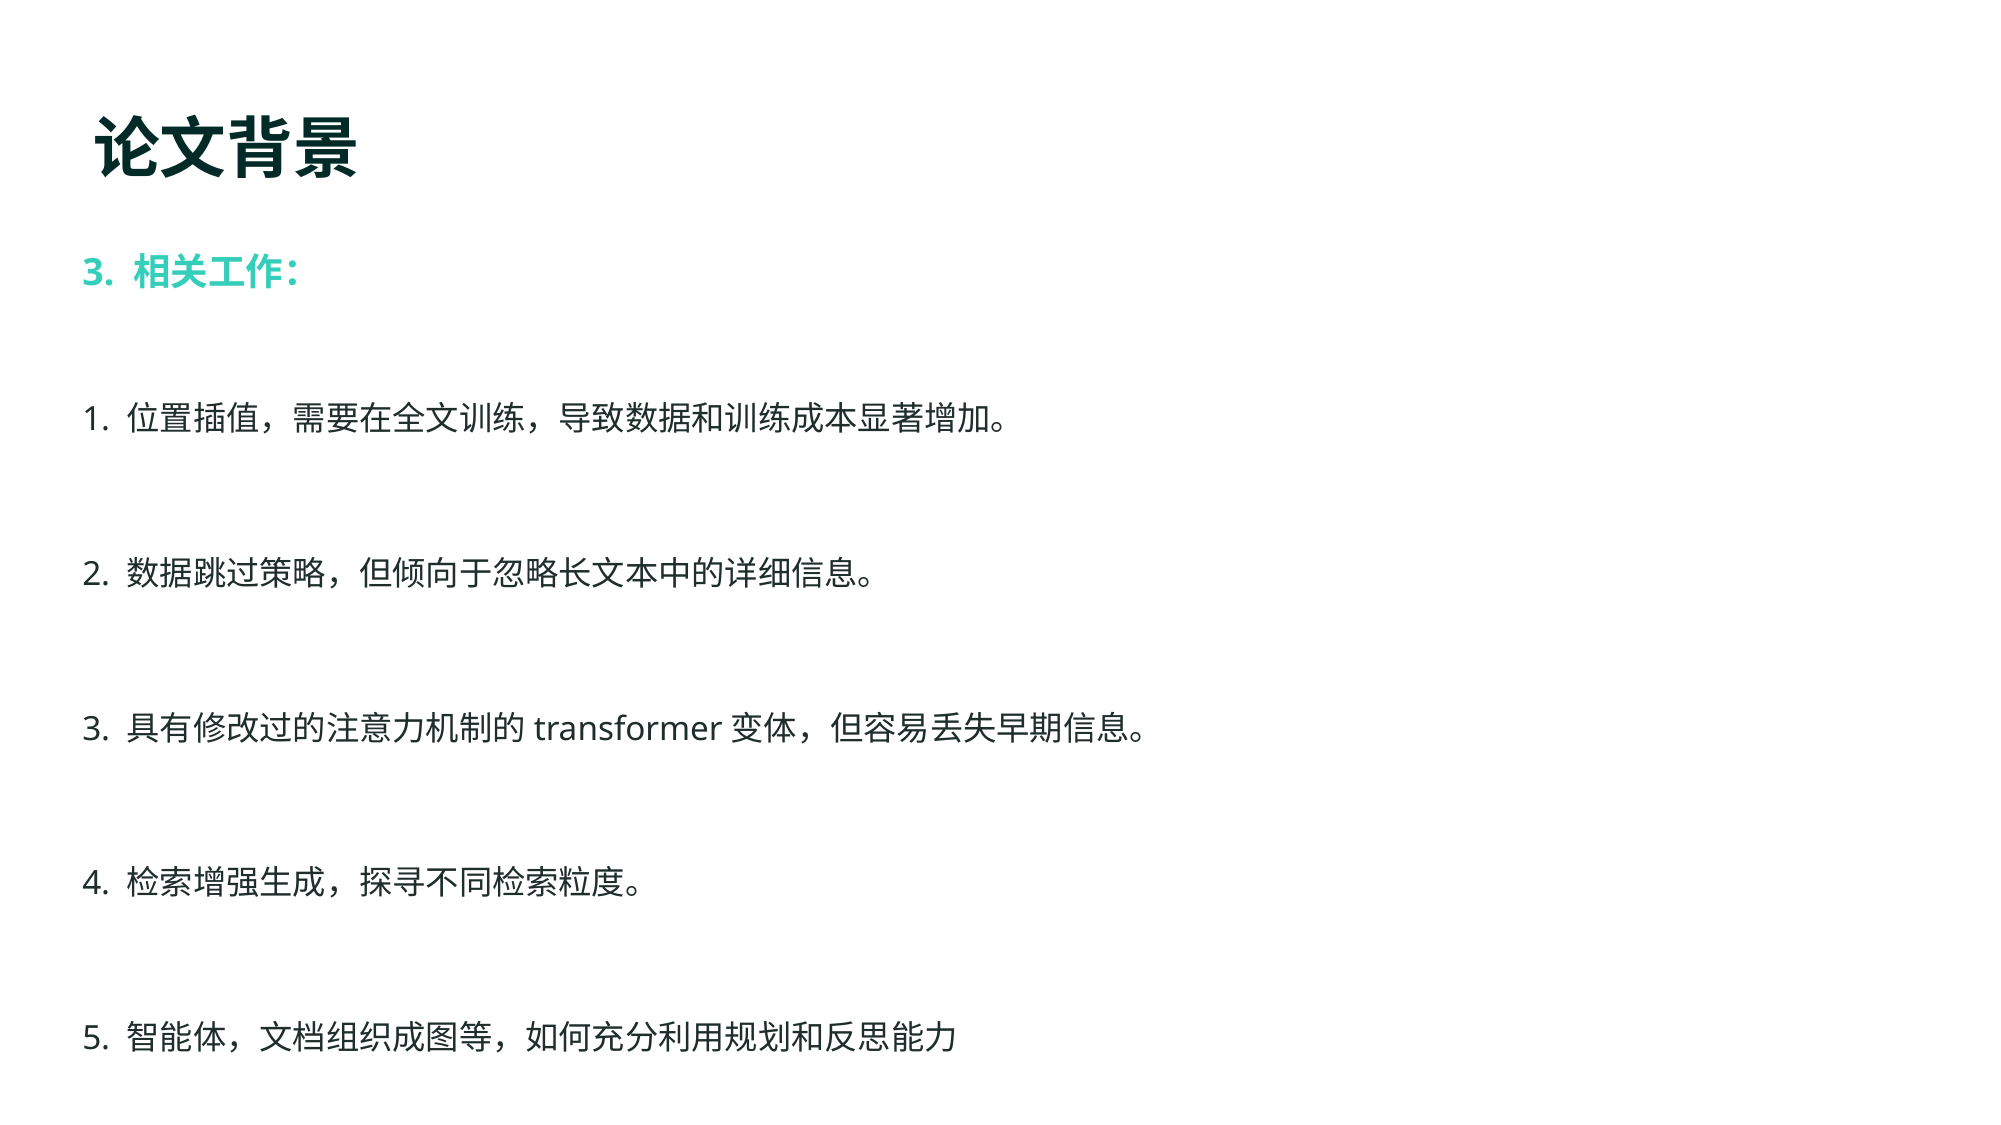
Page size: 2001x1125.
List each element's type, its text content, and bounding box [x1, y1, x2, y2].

text_box 论文背景 [78, 66, 1043, 193]
text_box 3. 相关工作： 1. 位置插值，需要在全文训练，导致数据和训练成本显著增加。 2. 数据跳过策略，但倾向于忽略长文本中的详细信息。 3. 具有修改过的注意力机制的transformer变体，但容易丢失早期信息。 4. 检索增强生成，探寻不同检索粒度。 5. 智能体，文档组织成图等，如何充分利用规划和反思能力 [72, 219, 1675, 1083]
